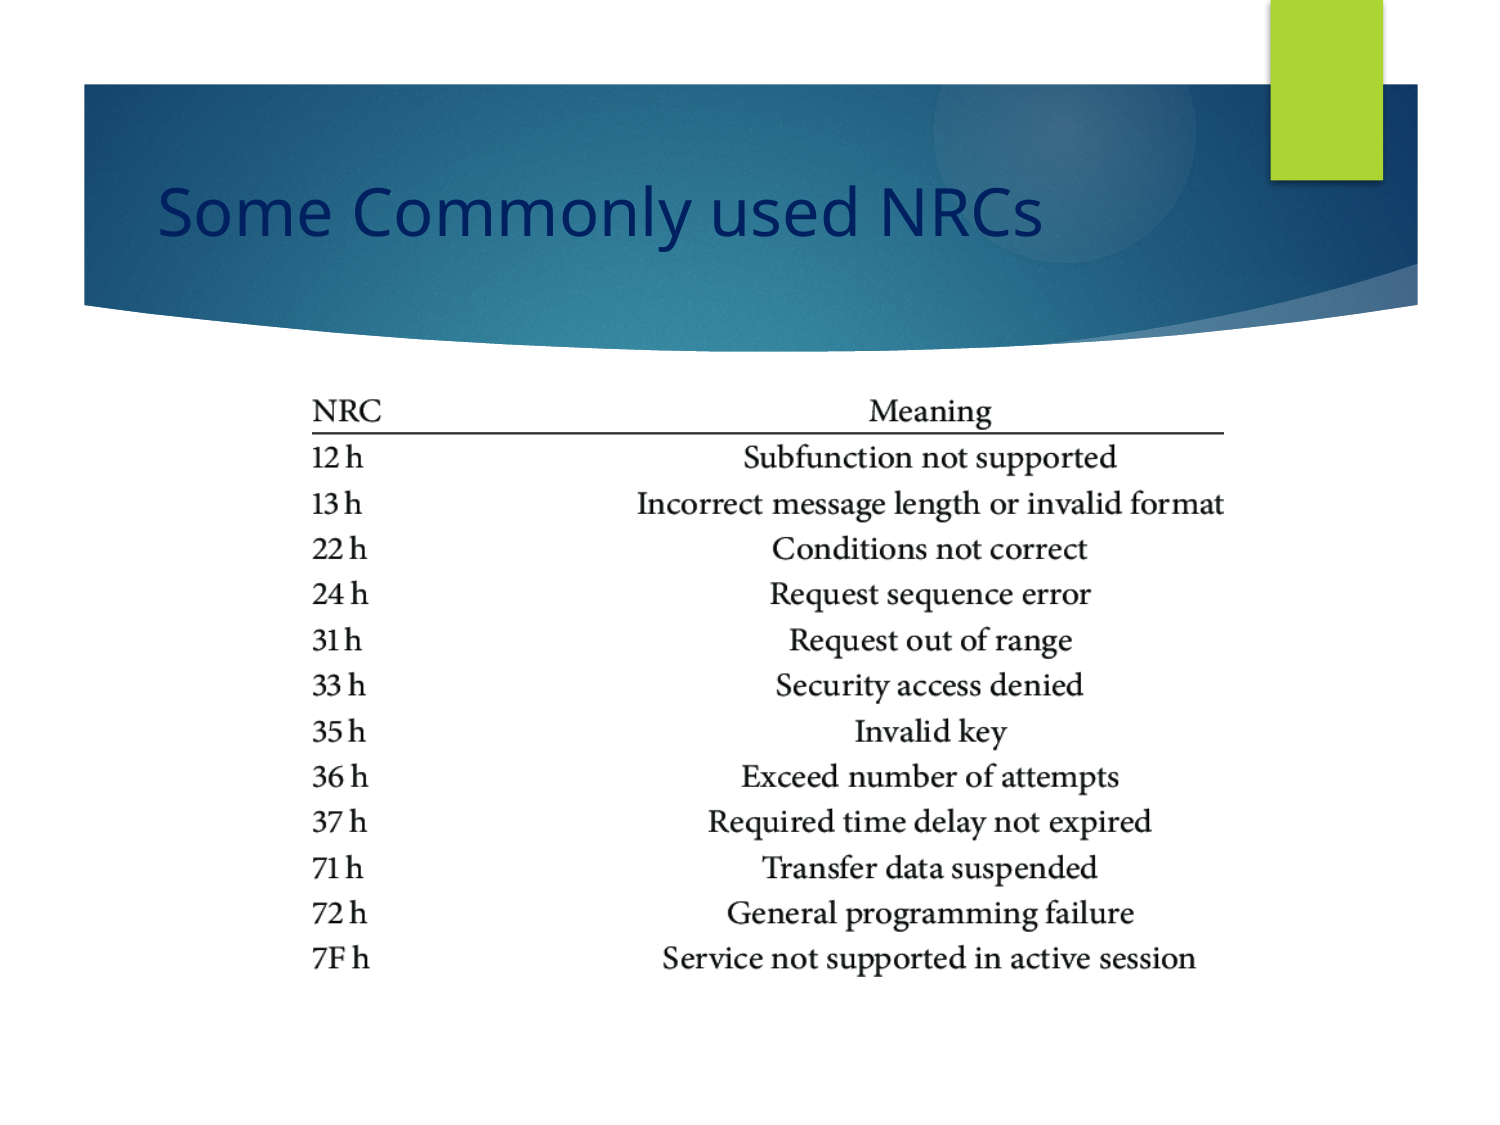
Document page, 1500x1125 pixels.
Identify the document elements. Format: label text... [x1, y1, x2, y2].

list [312, 396, 1224, 977]
title Some Commonly used NRCs [142, 152, 1183, 269]
